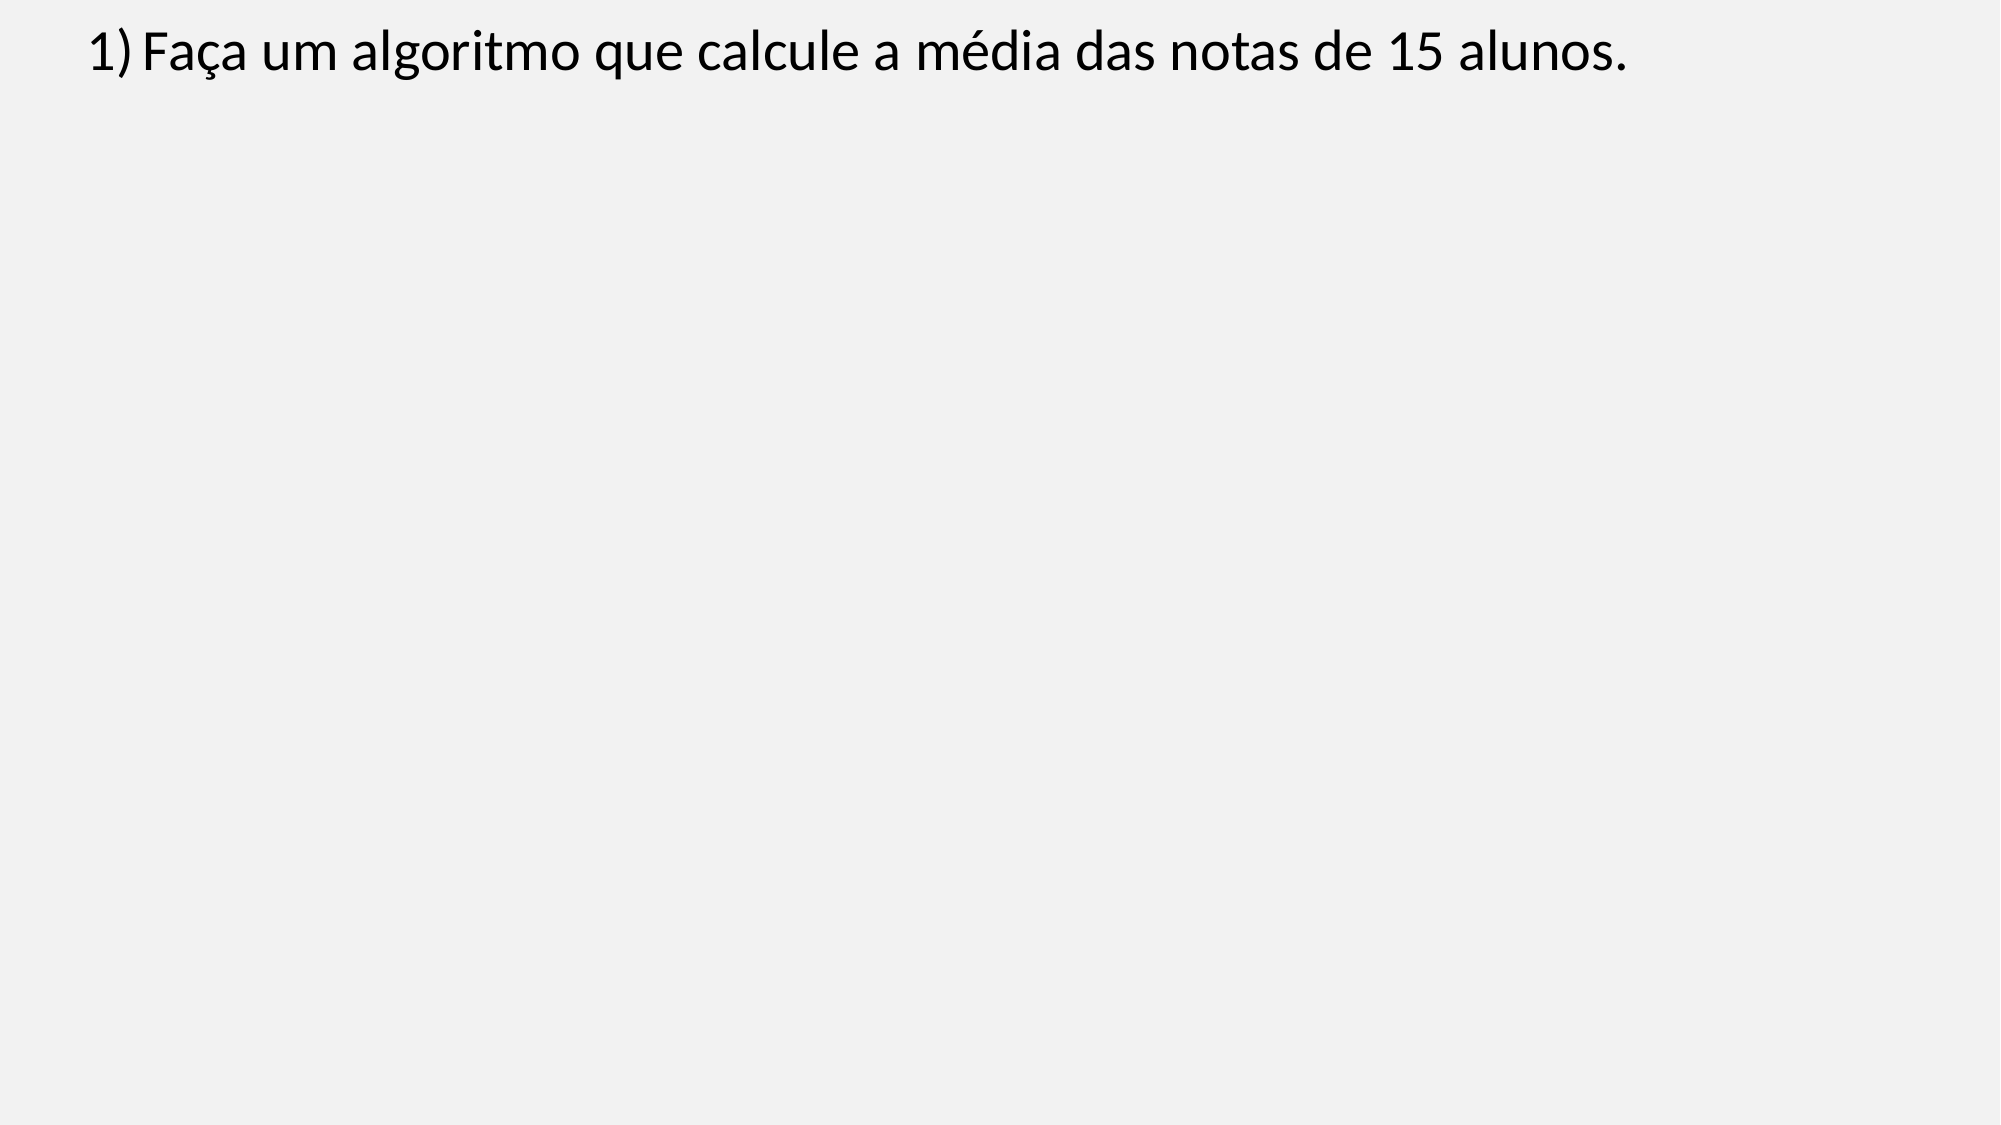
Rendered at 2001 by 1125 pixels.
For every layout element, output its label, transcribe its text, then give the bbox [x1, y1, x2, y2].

text_box Faça um algoritmo que calcule a média das notas de 15 alunos. [71, 4, 1937, 90]
